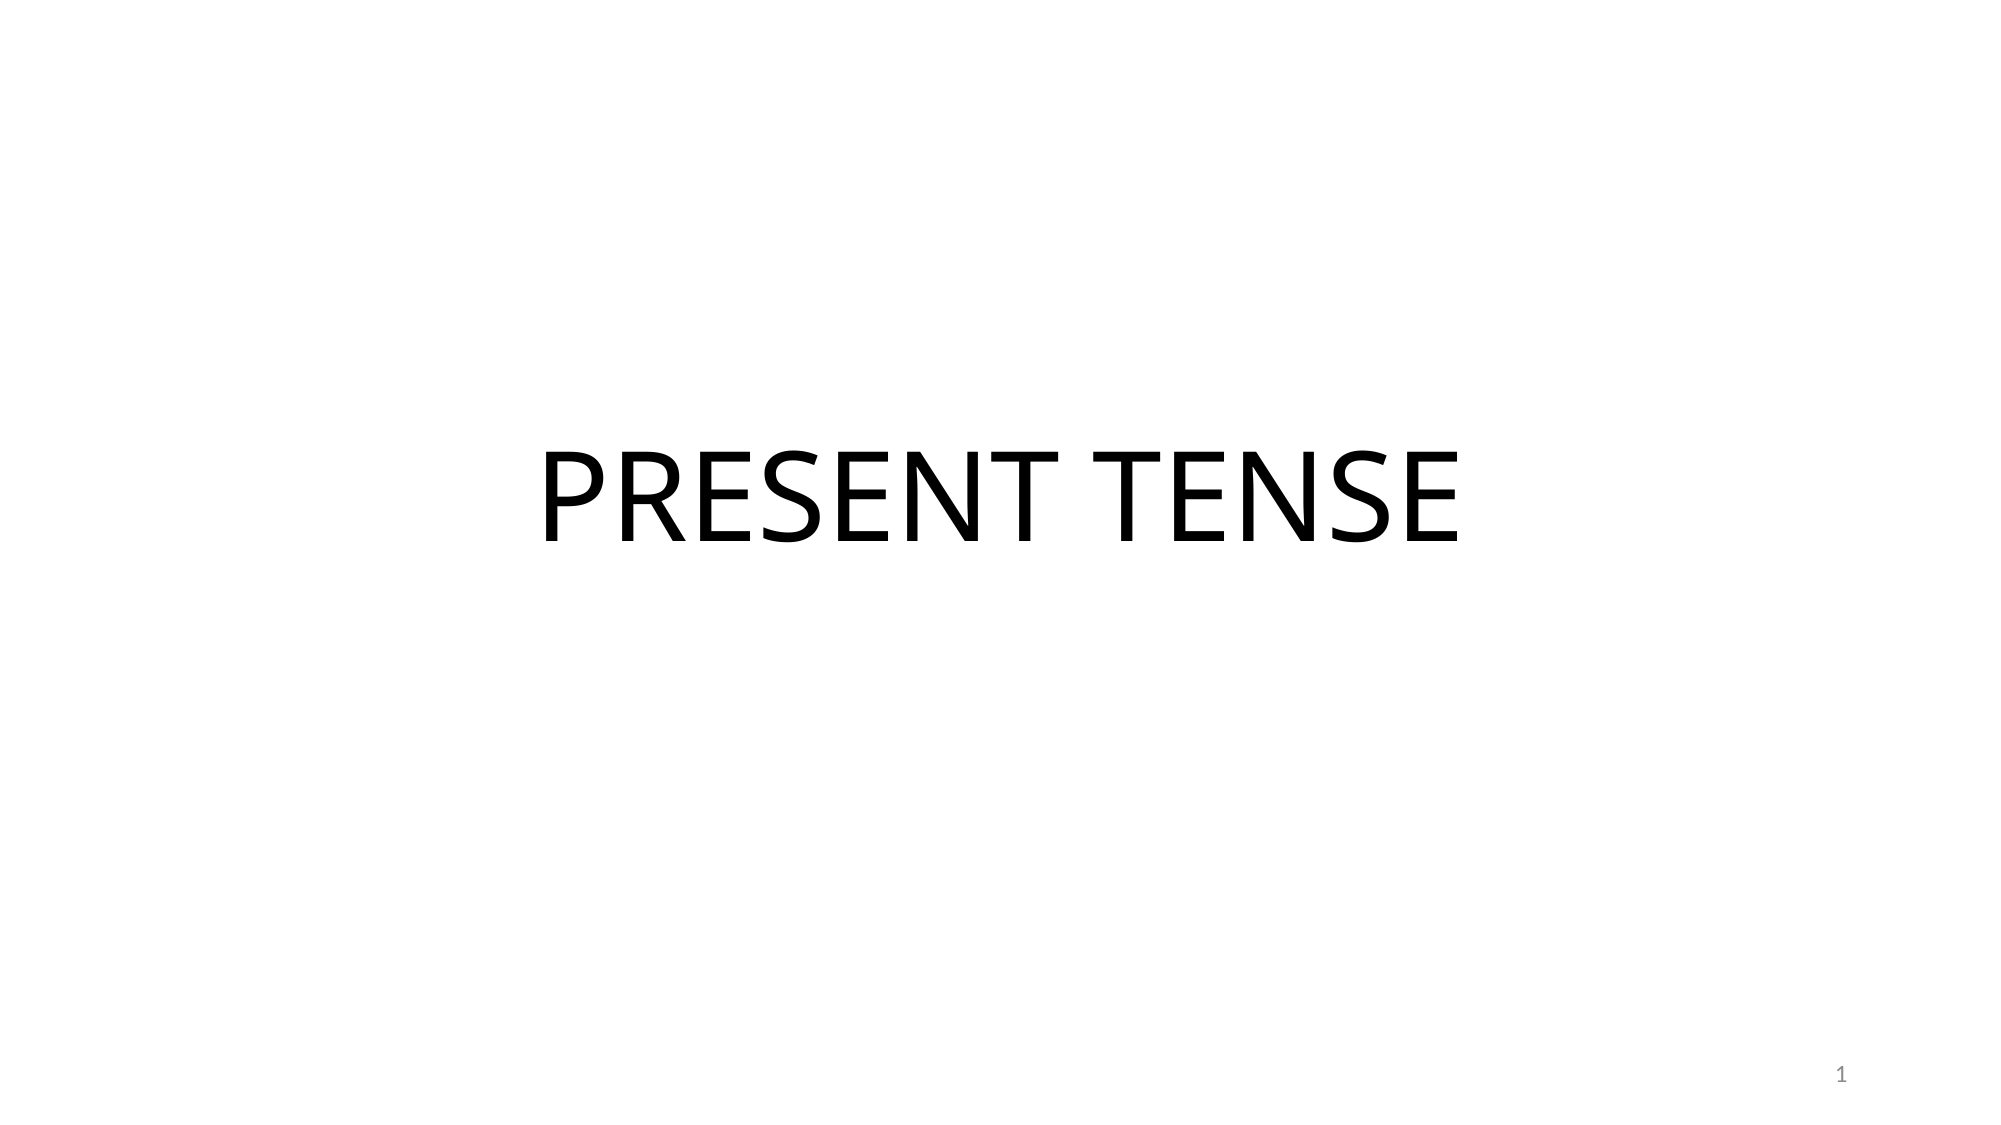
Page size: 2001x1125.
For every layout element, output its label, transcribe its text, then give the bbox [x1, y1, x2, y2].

title PRESENT TENSE [249, 184, 1750, 576]
slide_number 1 [1412, 1042, 1863, 1103]
